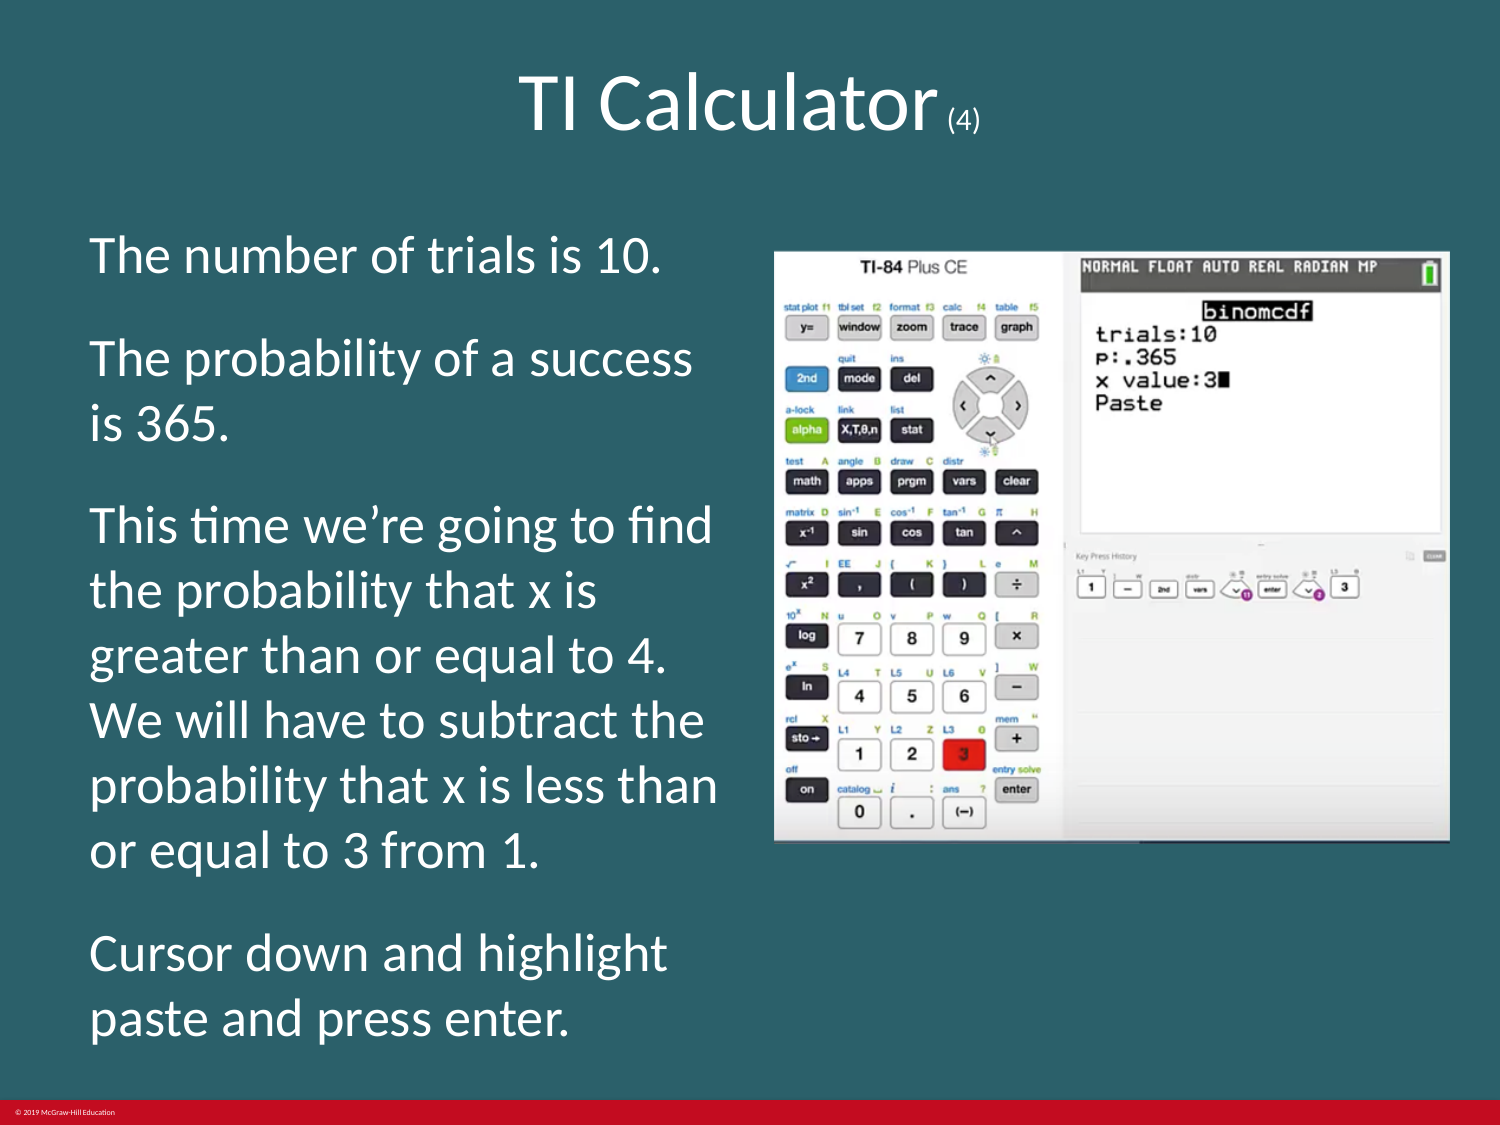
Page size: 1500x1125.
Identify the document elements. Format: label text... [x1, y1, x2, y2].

list The number of trials is 10. The probability of a success is 365. This time we’re going to find the probability that x is greater than or equal to 4. We will have to subtract the probability that x is less than or equal to 3 from 1. Cursor down and highlight paste and press enter. [75, 212, 750, 1068]
title TI Calculator (4) [0, 0, 1500, 195]
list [774, 247, 1451, 845]
